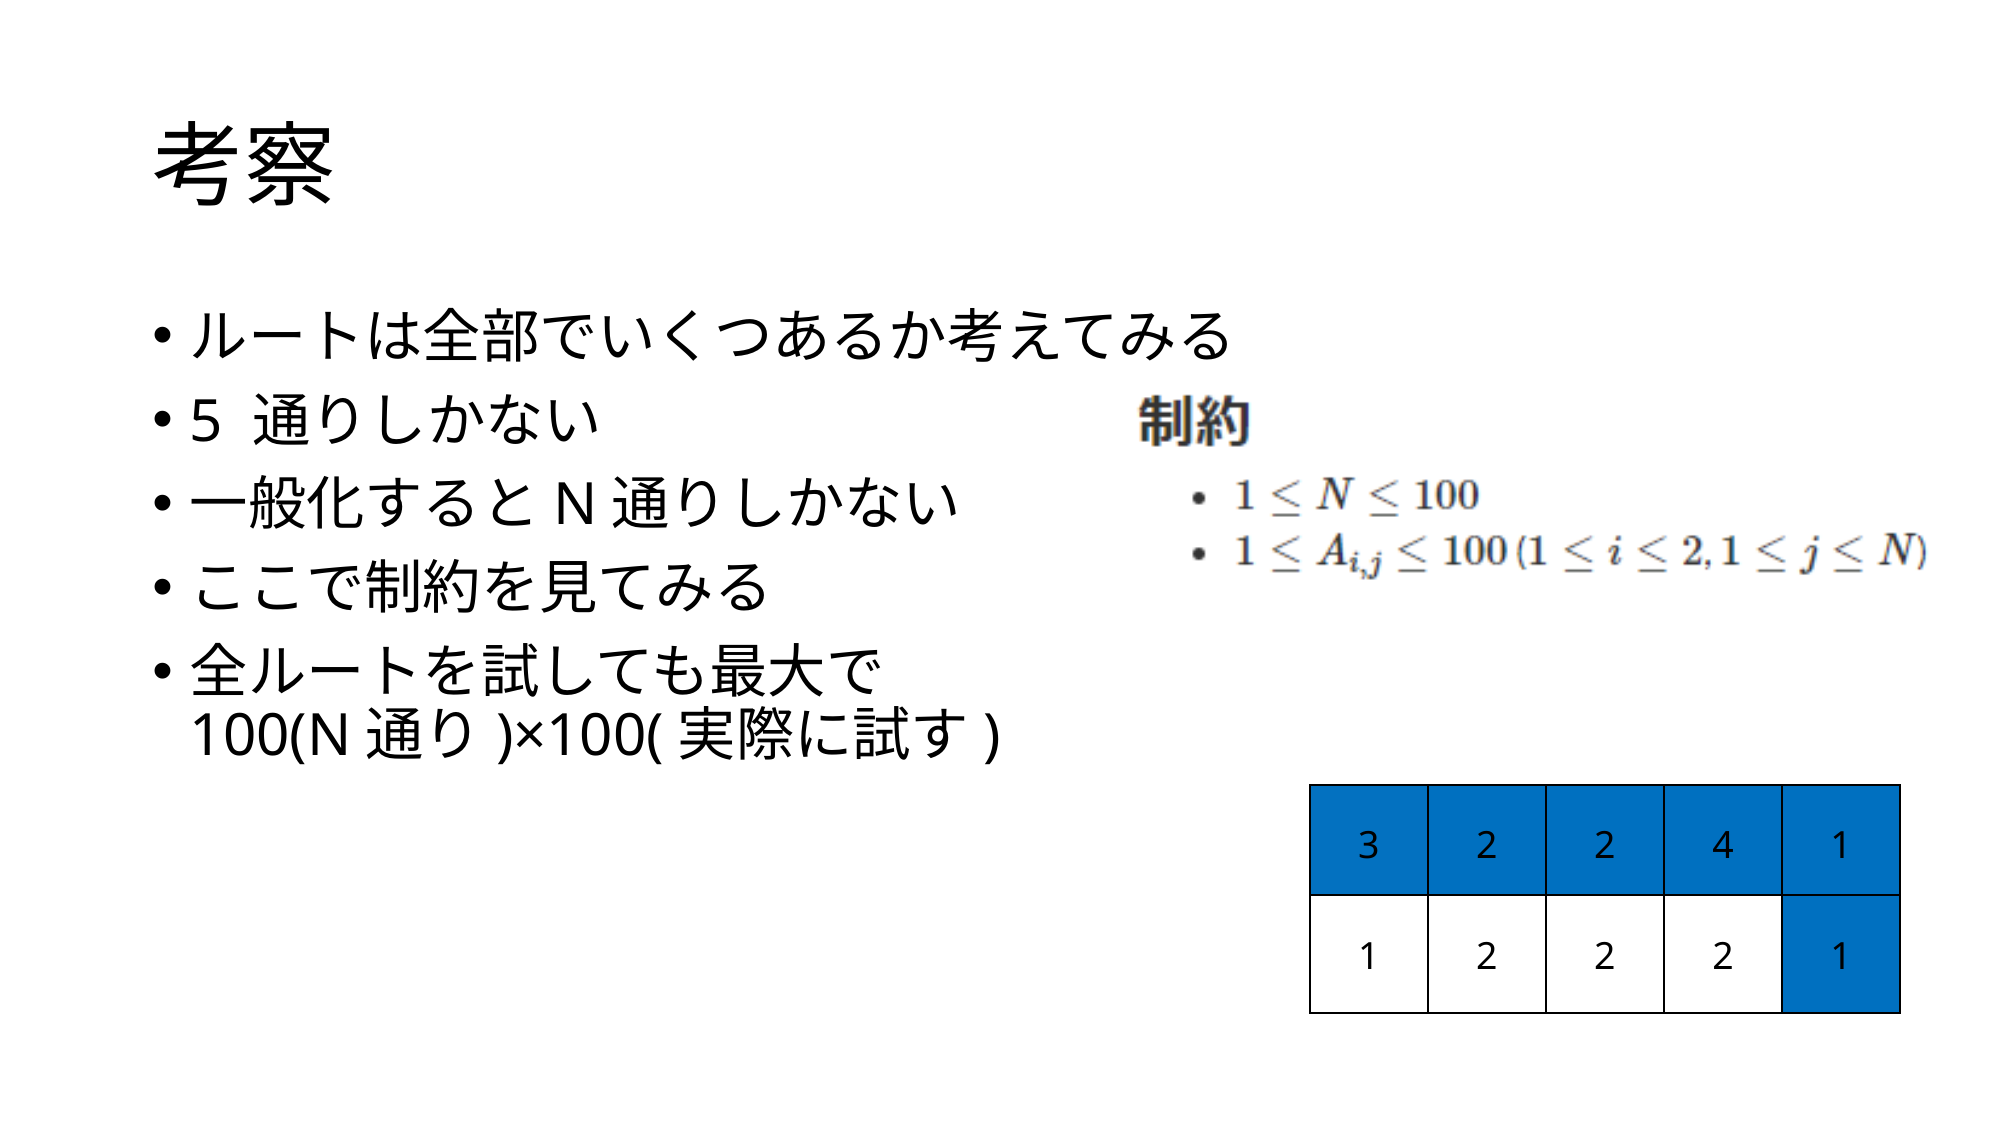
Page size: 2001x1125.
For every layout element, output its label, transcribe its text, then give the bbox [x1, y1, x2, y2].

text_box 2 [1545, 784, 1663, 894]
text_box 1 [1781, 894, 1901, 1014]
picture [1121, 366, 1989, 621]
text_box 3 [1309, 784, 1427, 894]
text_box 4 [1663, 784, 1781, 894]
list ルートは全部でいくつあるか考えてみる 5 通りしかない 一般化するとN通りしかない ここで制約を見てみる 全ルートを試しても最大で 100(N通り)×100(実際に試す) [137, 299, 1863, 1014]
text_box 2 [1427, 784, 1545, 894]
text_box 2 [1545, 894, 1663, 1014]
text_box 2 [1427, 894, 1545, 1014]
text_box 2 [1663, 894, 1781, 1014]
title 考察 [137, 59, 1863, 278]
text_box 1 [1309, 894, 1427, 1014]
text_box 1 [1781, 784, 1901, 894]
